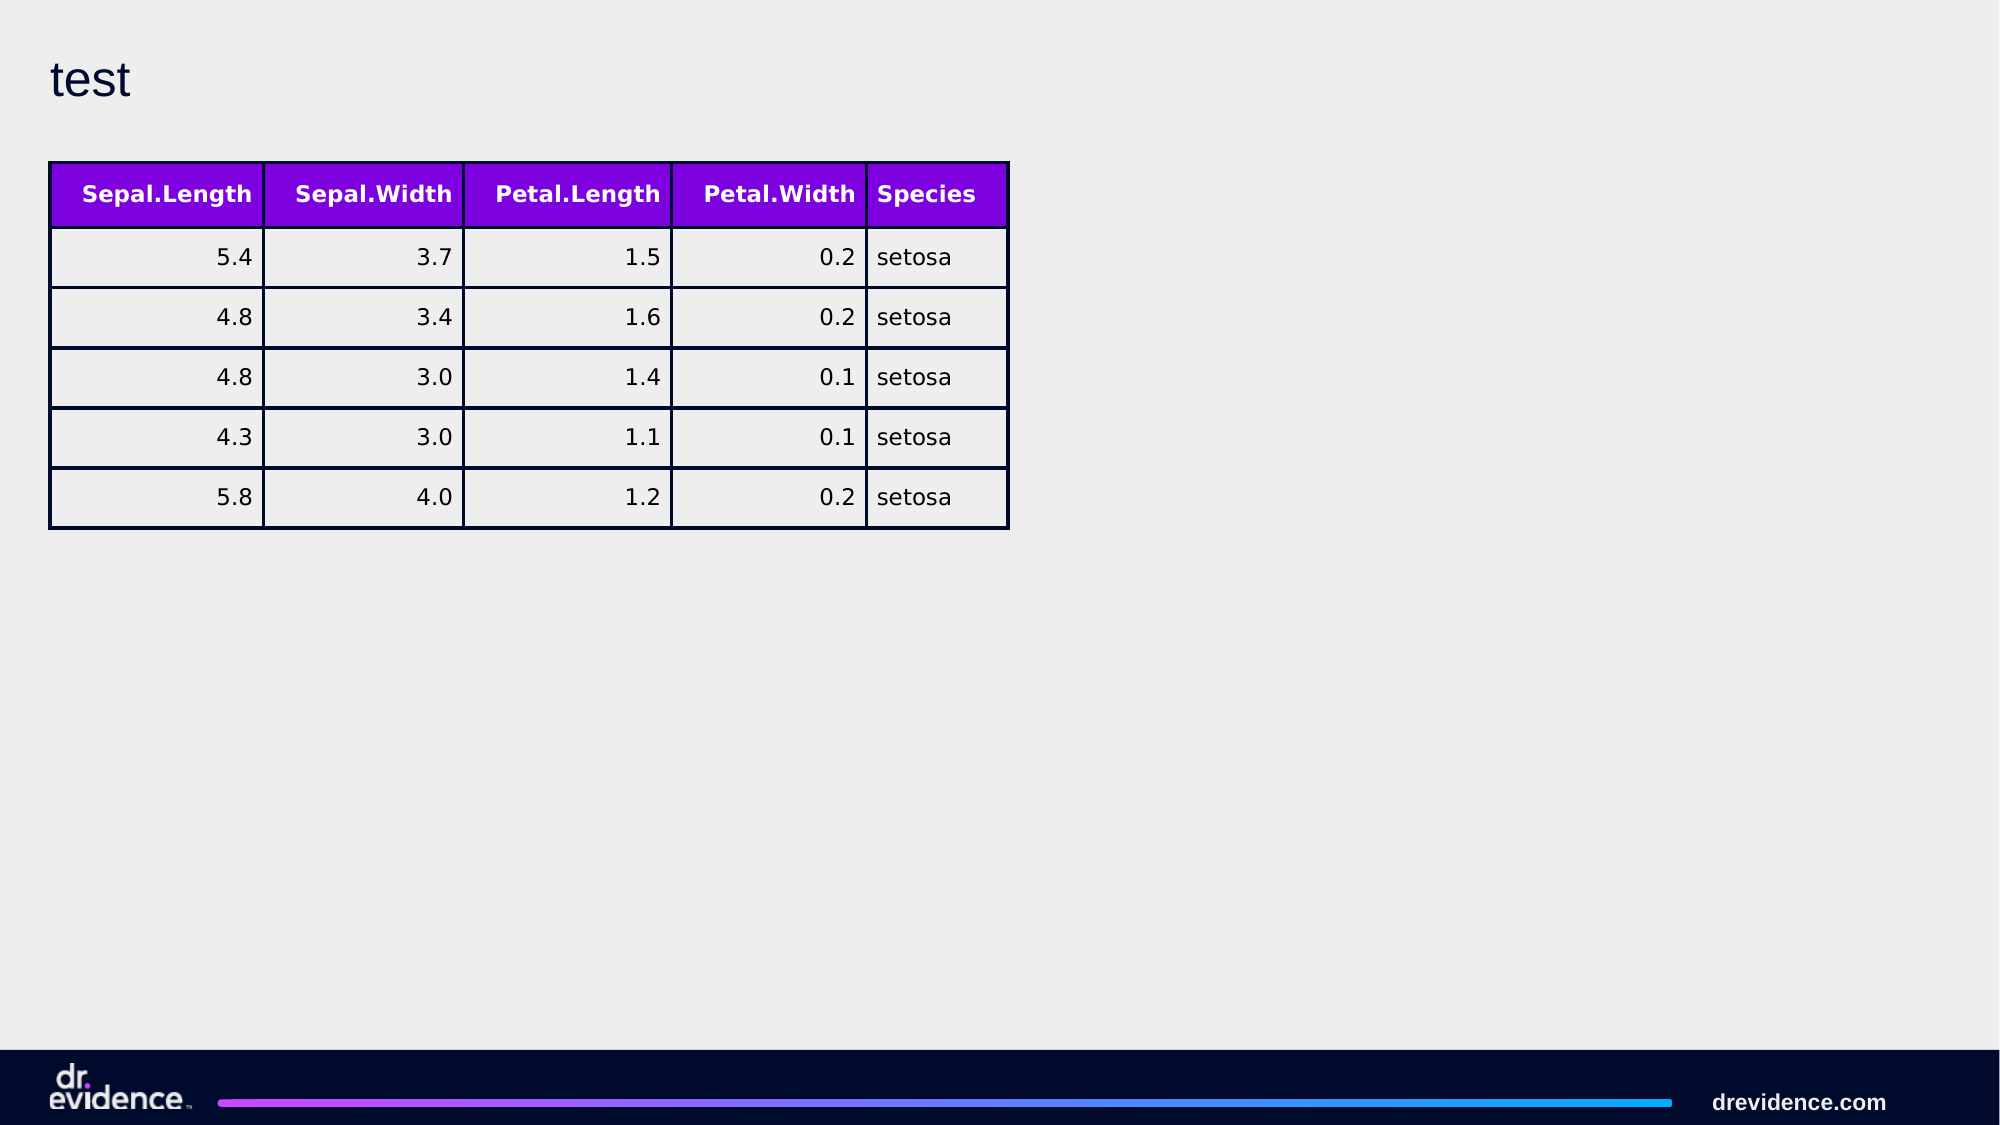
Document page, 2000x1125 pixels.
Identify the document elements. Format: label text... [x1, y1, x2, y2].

table_cell 1.6 [465, 289, 670, 346]
table_cell 4.0 [265, 470, 462, 526]
table_cell 4.8 [52, 350, 262, 406]
table_cell 5.4 [52, 229, 262, 286]
table_header Petal.Length [465, 164, 670, 226]
table_header Sepal.Length [52, 164, 262, 226]
table_cell setosa [868, 470, 1006, 526]
table_cell 0.1 [673, 350, 865, 406]
table_cell 3.7 [265, 229, 462, 286]
table_cell 4.8 [52, 289, 262, 346]
table_header Petal.Width [673, 164, 865, 226]
table_cell 3.0 [265, 350, 462, 406]
table_cell 1.4 [465, 350, 670, 406]
table_cell 4.3 [52, 410, 262, 466]
table_cell 3.0 [265, 410, 462, 466]
title test [49, 46, 1950, 108]
table_cell 3.4 [265, 289, 462, 346]
table_cell setosa [868, 410, 1006, 466]
table_cell 1.5 [465, 229, 670, 286]
table_cell 0.2 [673, 229, 865, 286]
table_cell 1.2 [465, 470, 670, 526]
table_cell setosa [868, 229, 1006, 286]
table_cell 0.2 [673, 289, 865, 346]
table_cell 0.1 [673, 410, 865, 466]
table_cell setosa [868, 289, 1006, 346]
table_header Sepal.Width [265, 164, 462, 226]
table_cell 5.8 [52, 470, 262, 526]
table_cell 0.2 [673, 470, 865, 526]
table_header Species [868, 164, 1006, 226]
table_cell 1.1 [465, 410, 670, 466]
table_cell setosa [868, 350, 1006, 406]
